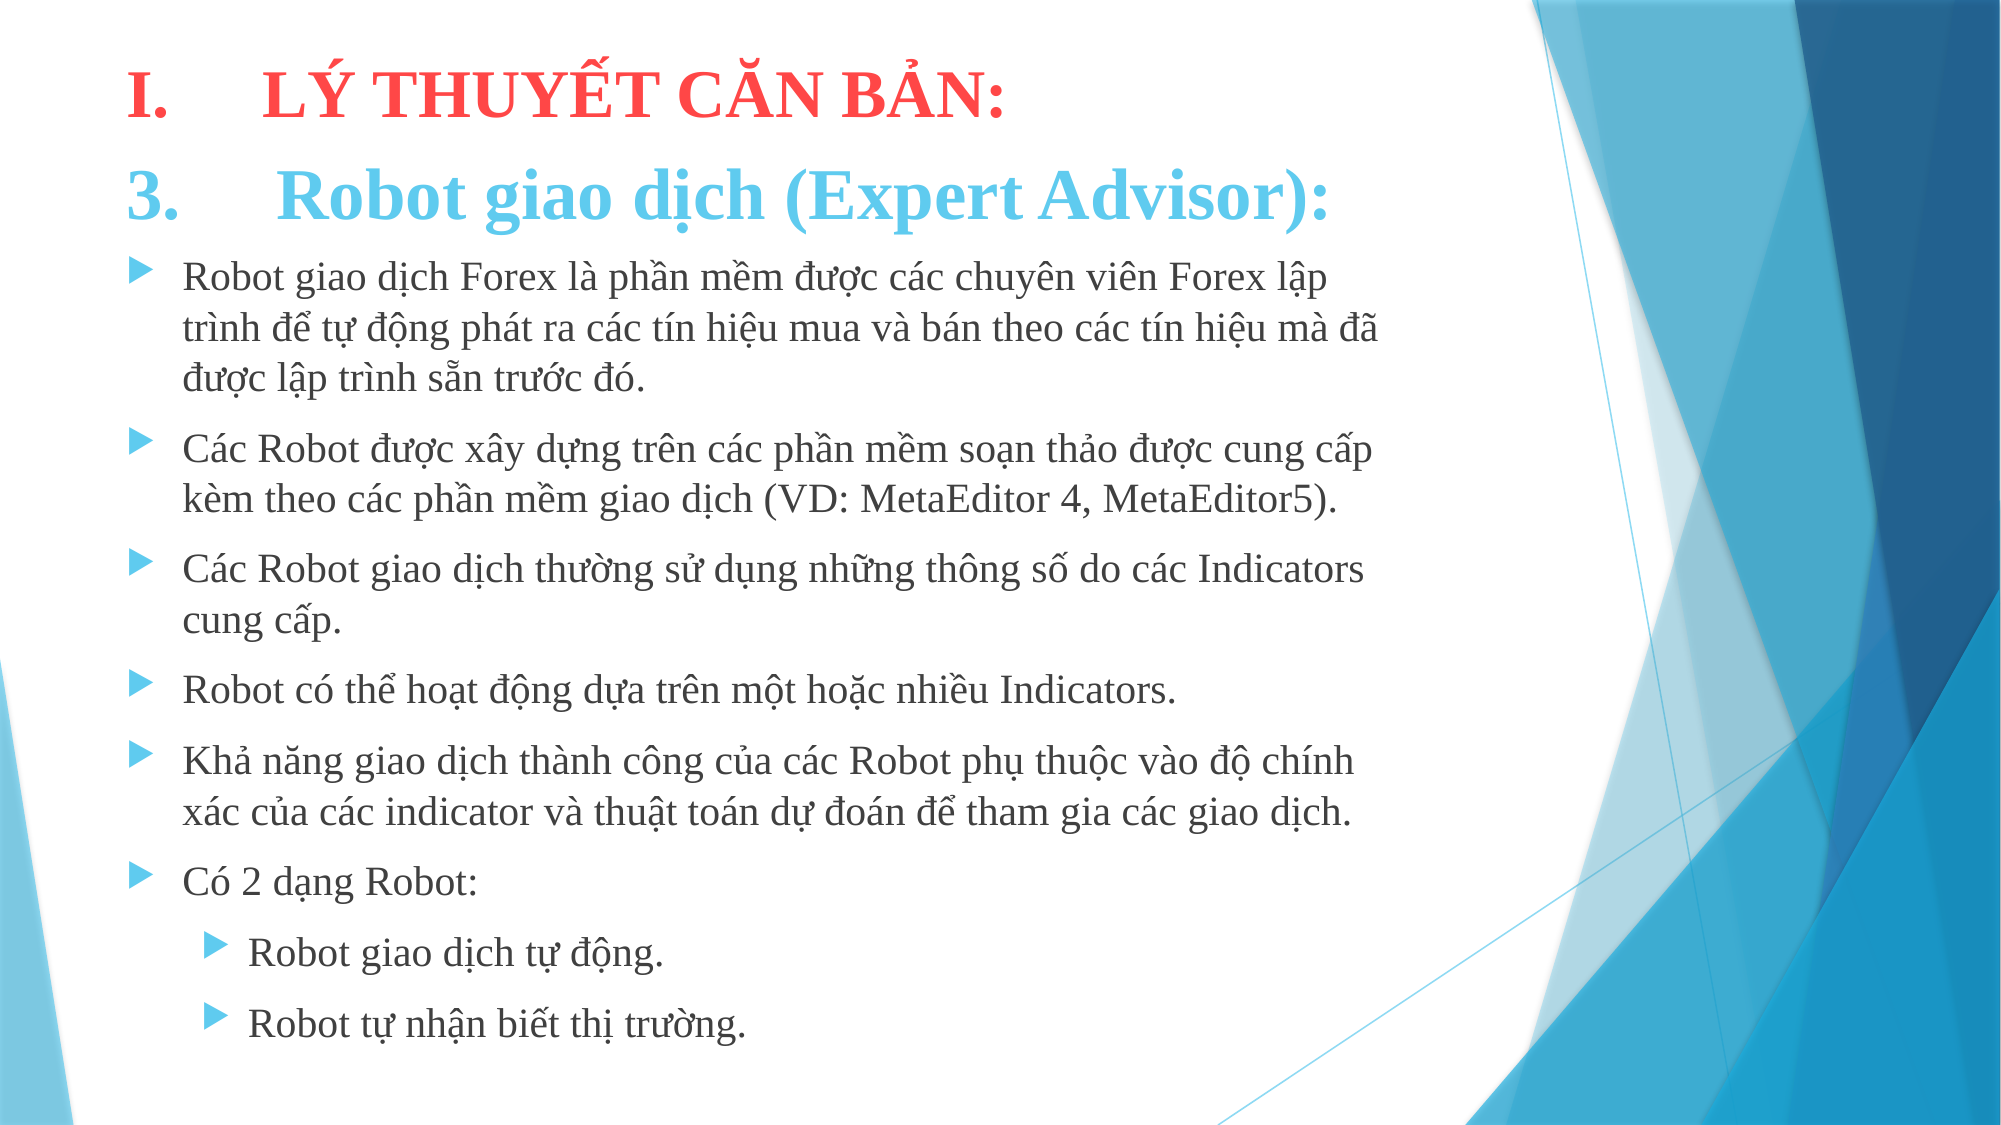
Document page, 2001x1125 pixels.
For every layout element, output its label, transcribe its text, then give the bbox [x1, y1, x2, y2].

text_box 3. Robot giao dịch (Expert Advisor): [111, 138, 1522, 242]
list Robot giao dịch Forex là phần mềm được các chuyên viên Forex lập trình để tự động phát ra các tín hiệu mua và bán theo các tín hiệu mà đã được lập trình sẵn trước đó. Các Robot được xây dựng trên các phần mềm soạn thảo được cung cấp kèm theo các phần mềm giao dịch (VD: MetaEditor 4, MetaEditor5). Các Robot giao dịch thường sử dụng những thông số do các Indicators cung cấp. Robot có thể hoạt động dựa trên một hoặc nhiều Indicators. Khả năng giao dịch thành công của các Robot phụ thuộc vào độ chính xác của các indicator và thuật toán dự đoán để tham gia các giao dịch. Có 2 dạng Robot: Robot giao dịch tự động. Robot tự nhận biết thị trường. [111, 242, 1412, 1072]
title I. LÝ THUYẾT CĂN BẢN: [111, 41, 1522, 138]
